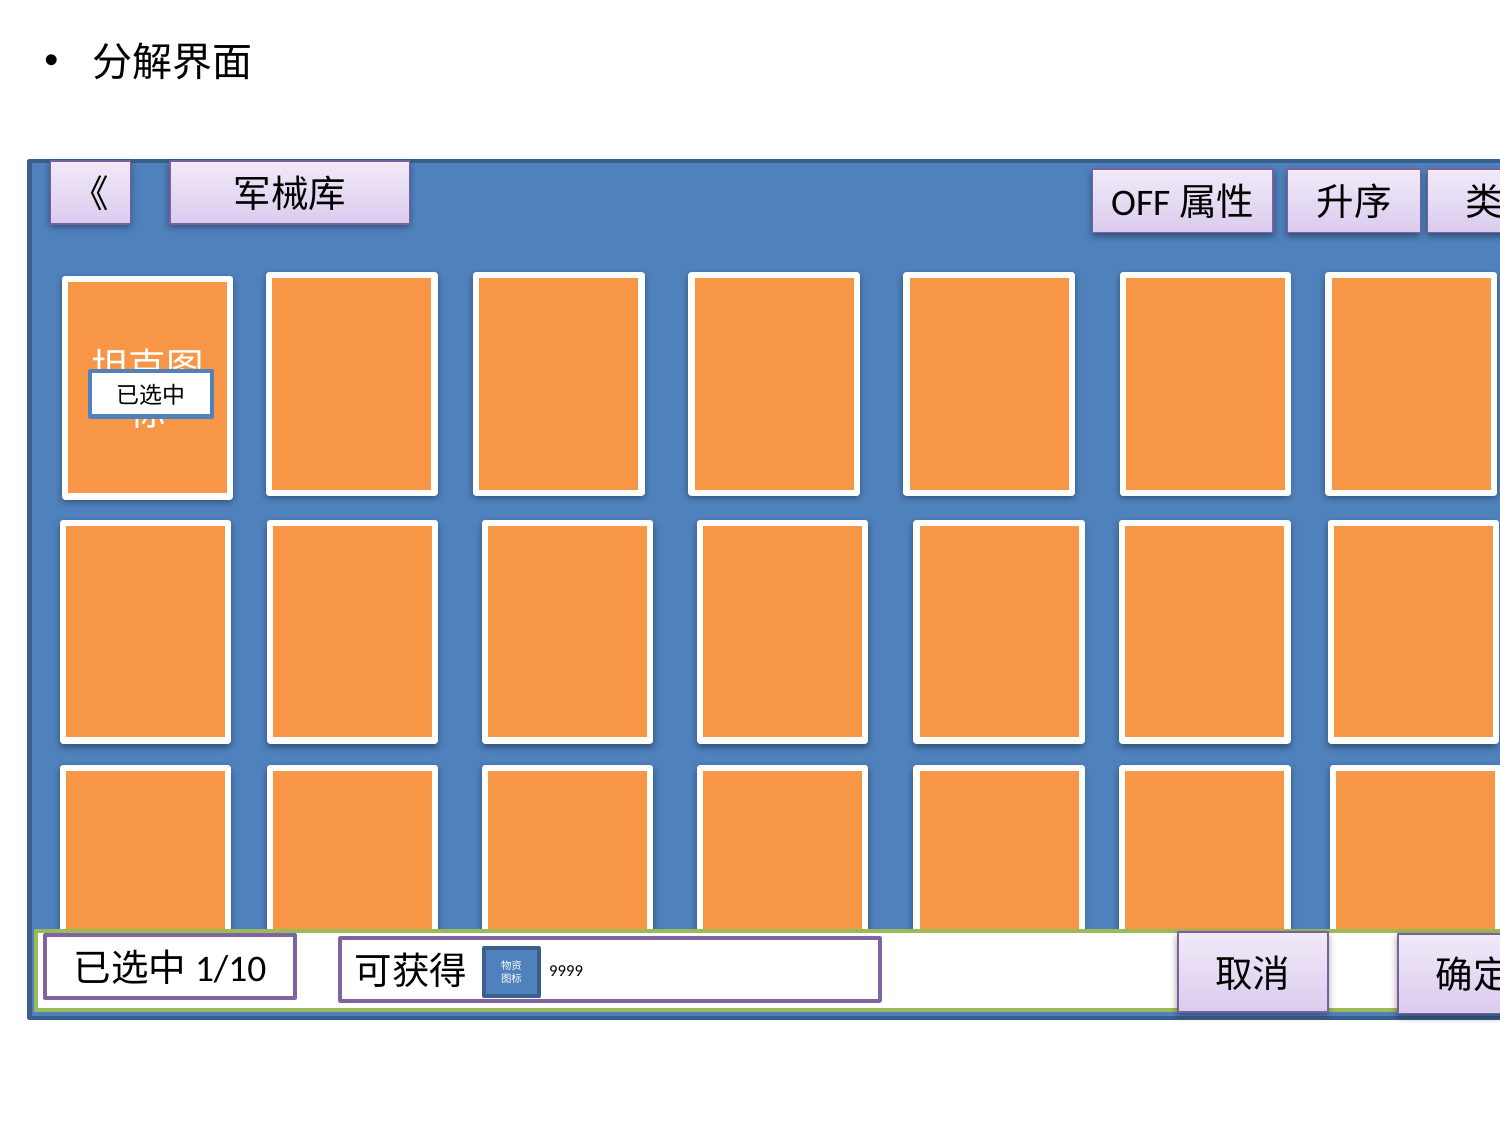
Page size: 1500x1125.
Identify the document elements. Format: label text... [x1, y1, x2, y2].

text_box [1120, 272, 1291, 496]
text_box [60, 520, 231, 744]
text_box [697, 520, 868, 744]
text_box 9999 [534, 952, 606, 988]
text_box [60, 765, 231, 929]
text_box 《 [50, 160, 131, 225]
text_box 取消 [1177, 931, 1329, 1013]
text_box [267, 765, 438, 929]
text_box N [53, 269, 131, 320]
text_box [482, 765, 653, 929]
text_box 已选中 [88, 369, 214, 419]
text_box [903, 272, 1075, 496]
text_box 物资图标 [482, 946, 541, 998]
text_box 可获得 [338, 936, 882, 1003]
text_box 坦克图标 [62, 276, 233, 500]
text_box 军械库 [169, 160, 410, 225]
text_box [34, 929, 1500, 1012]
text_box [1119, 520, 1291, 744]
text_box [1119, 765, 1291, 929]
text_box 类型 [1427, 168, 1500, 233]
text_box [473, 272, 645, 496]
text_box [913, 765, 1085, 929]
text_box [697, 765, 868, 929]
text_box [688, 272, 860, 496]
text_box [913, 520, 1085, 744]
text_box [1330, 765, 1500, 929]
text_box 已选中1/10 [43, 933, 297, 1000]
text_box 确定 [1397, 933, 1500, 1014]
text_box [27, 159, 1500, 1020]
text_box [267, 520, 438, 744]
text_box OFF属性 [1092, 168, 1274, 233]
text_box [1325, 272, 1497, 496]
text_box 分解界面 [29, 28, 1500, 92]
text_box [1328, 520, 1499, 744]
text_box 升序 [1287, 168, 1421, 233]
text_box [482, 520, 653, 744]
text_box [266, 272, 438, 496]
